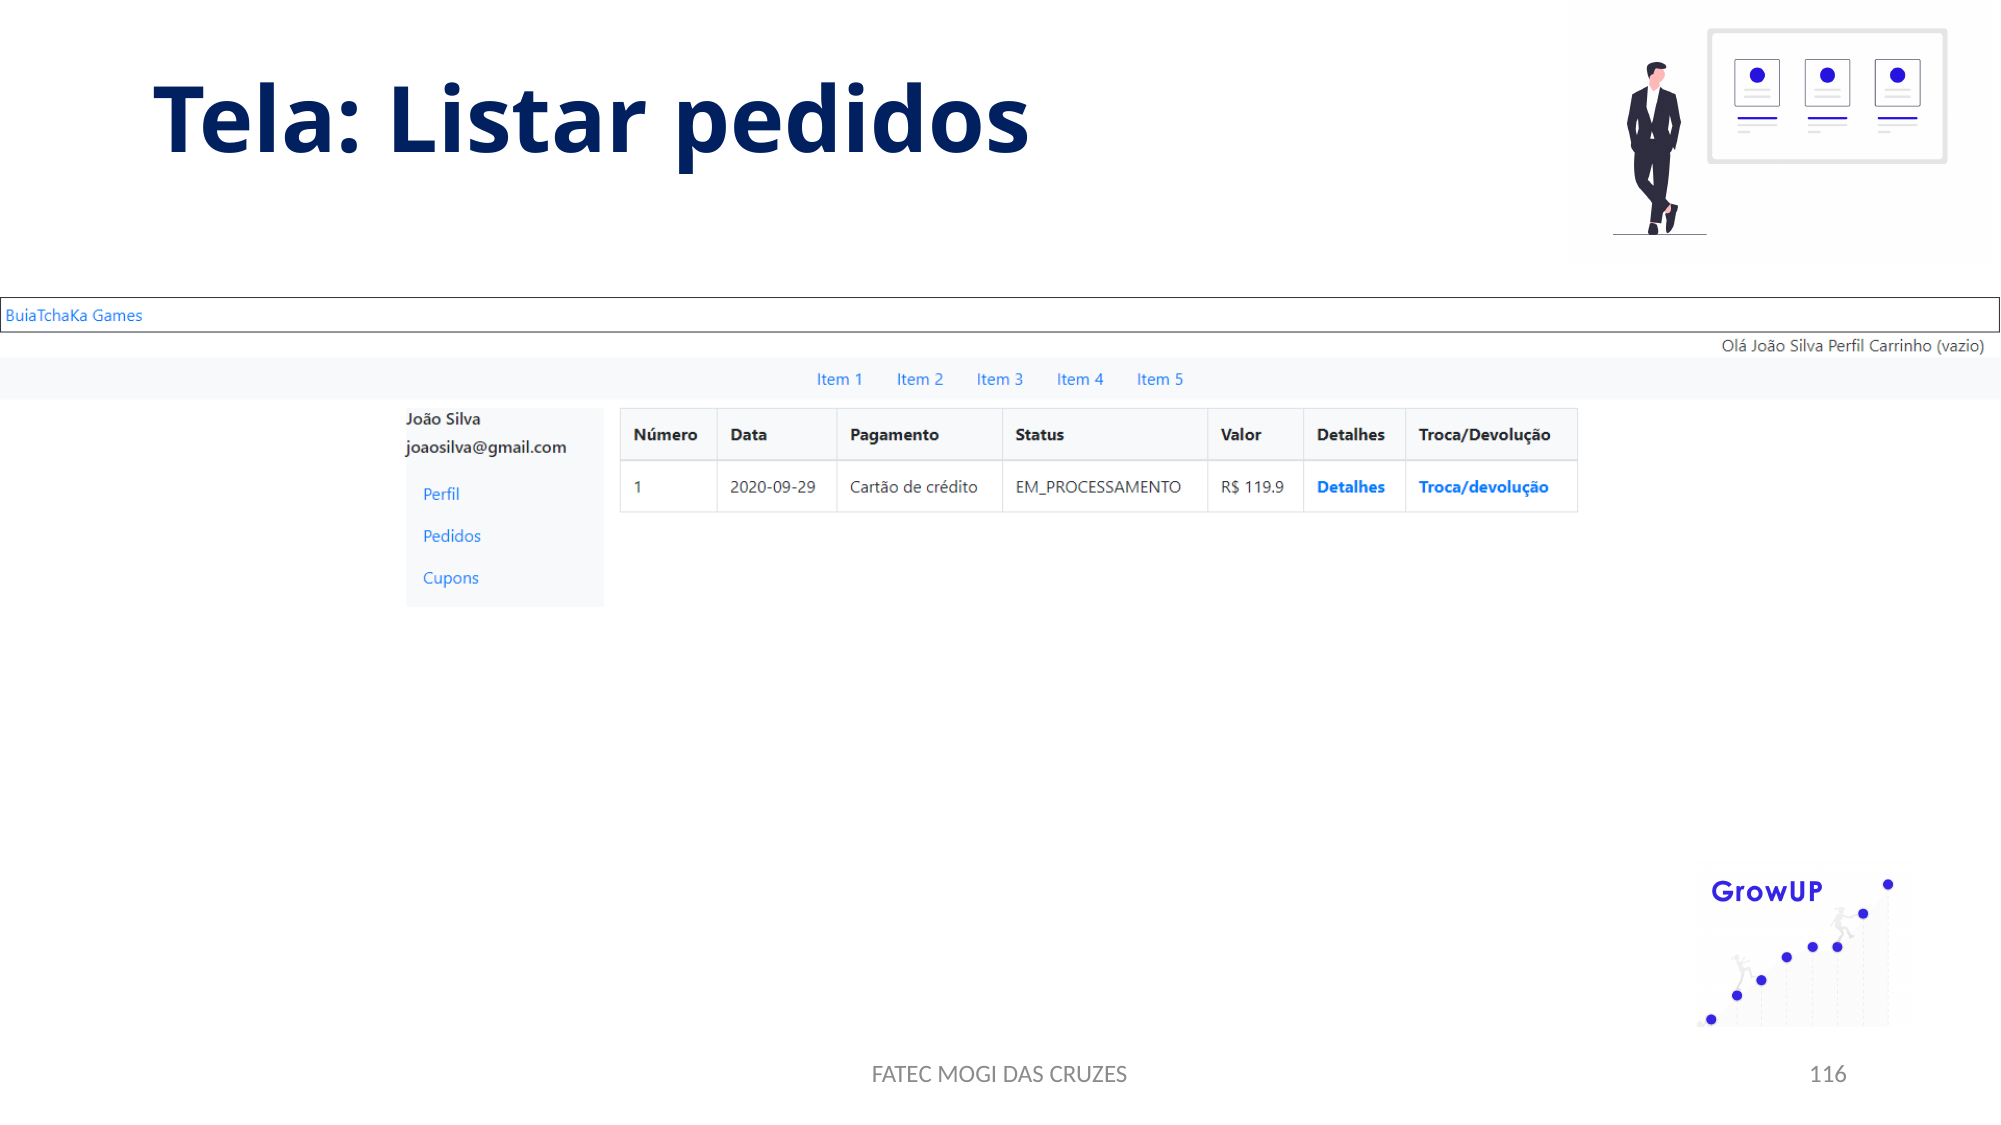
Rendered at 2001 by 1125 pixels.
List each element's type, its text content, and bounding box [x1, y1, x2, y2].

slide_number 116 [1412, 1042, 1863, 1103]
picture [1691, 861, 1915, 1027]
picture [1569, 0, 1991, 264]
picture [0, 297, 2000, 638]
title Tela: Listar pedidos [137, 14, 1569, 232]
footer FATEC MOGI DAS CRUZES [662, 1042, 1338, 1103]
